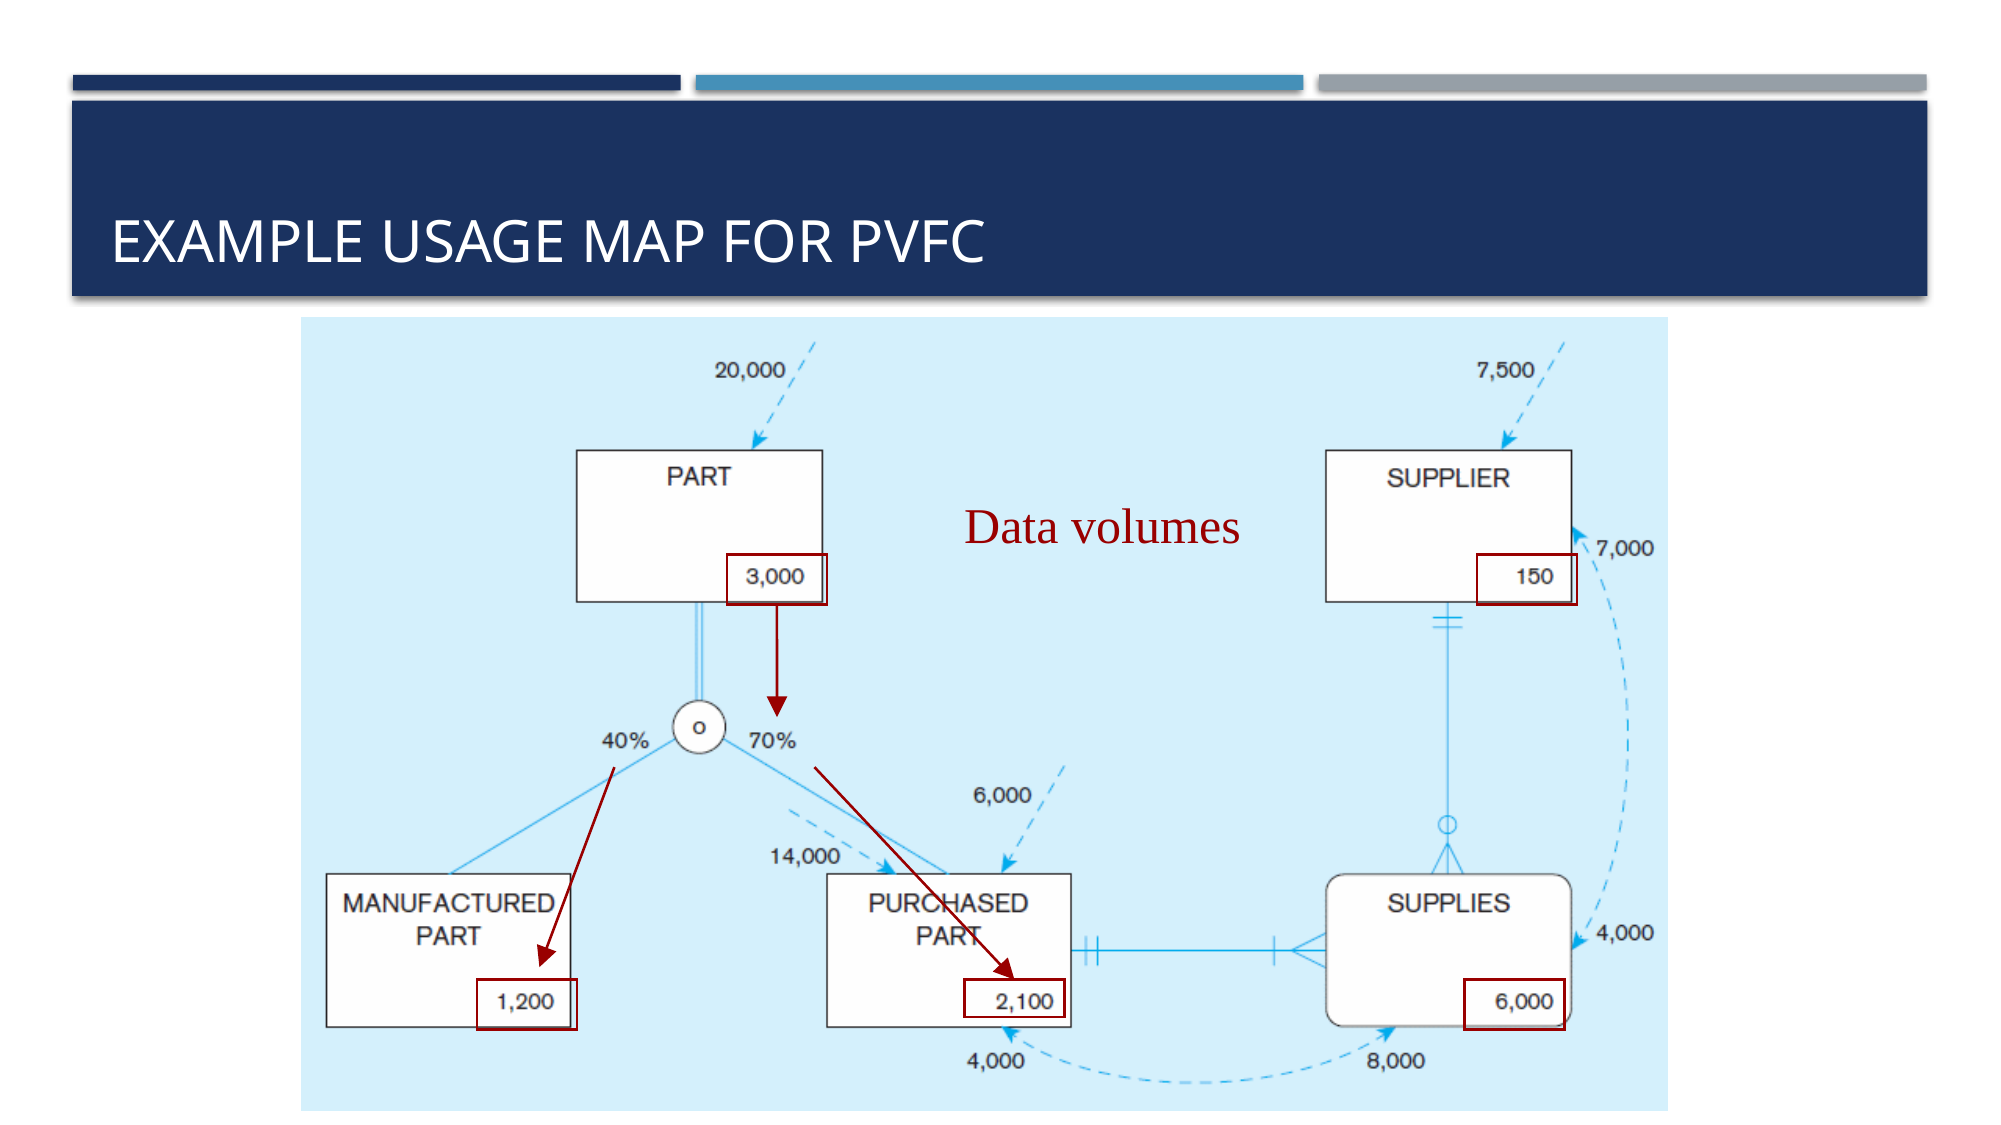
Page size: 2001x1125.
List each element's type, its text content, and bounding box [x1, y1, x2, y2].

picture [301, 316, 1669, 1112]
title Example usage map for PVFC [95, 115, 1905, 282]
